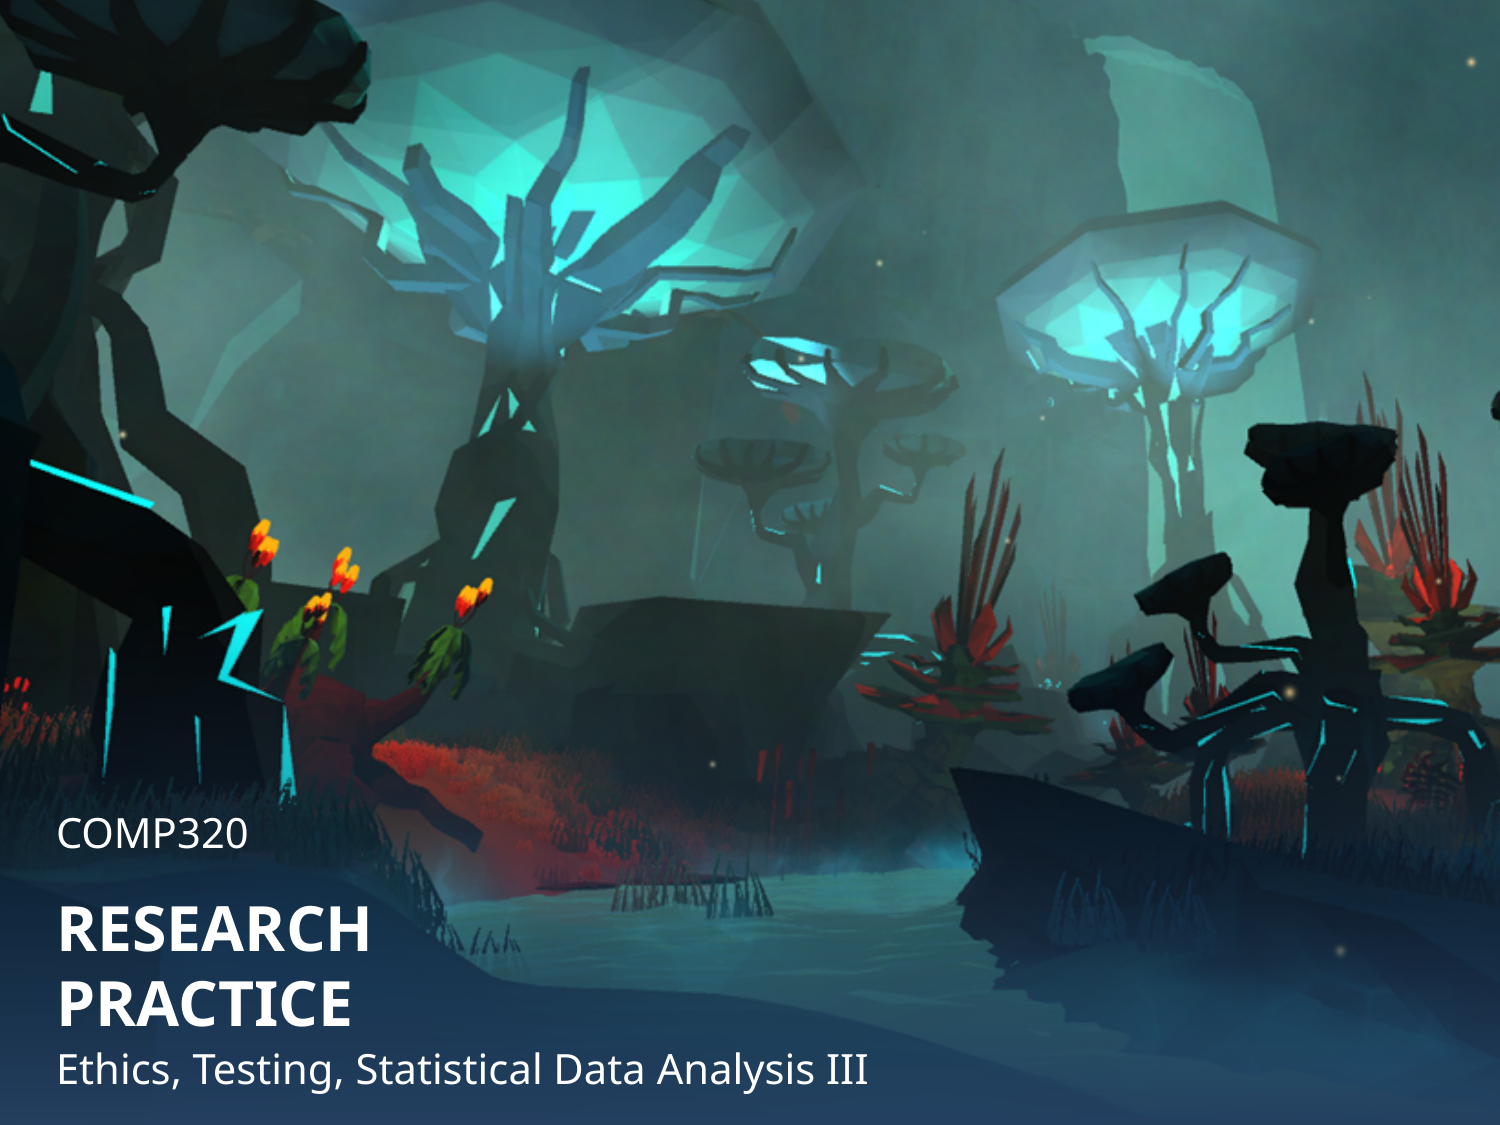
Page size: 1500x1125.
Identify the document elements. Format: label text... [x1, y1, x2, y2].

picture [0, 0, 1500, 871]
list COMP320 [41, 798, 839, 865]
list Ethics, Testing, Statistical Data Analysis III [41, 1035, 1459, 1094]
title Research PRACTICE [41, 881, 833, 1024]
